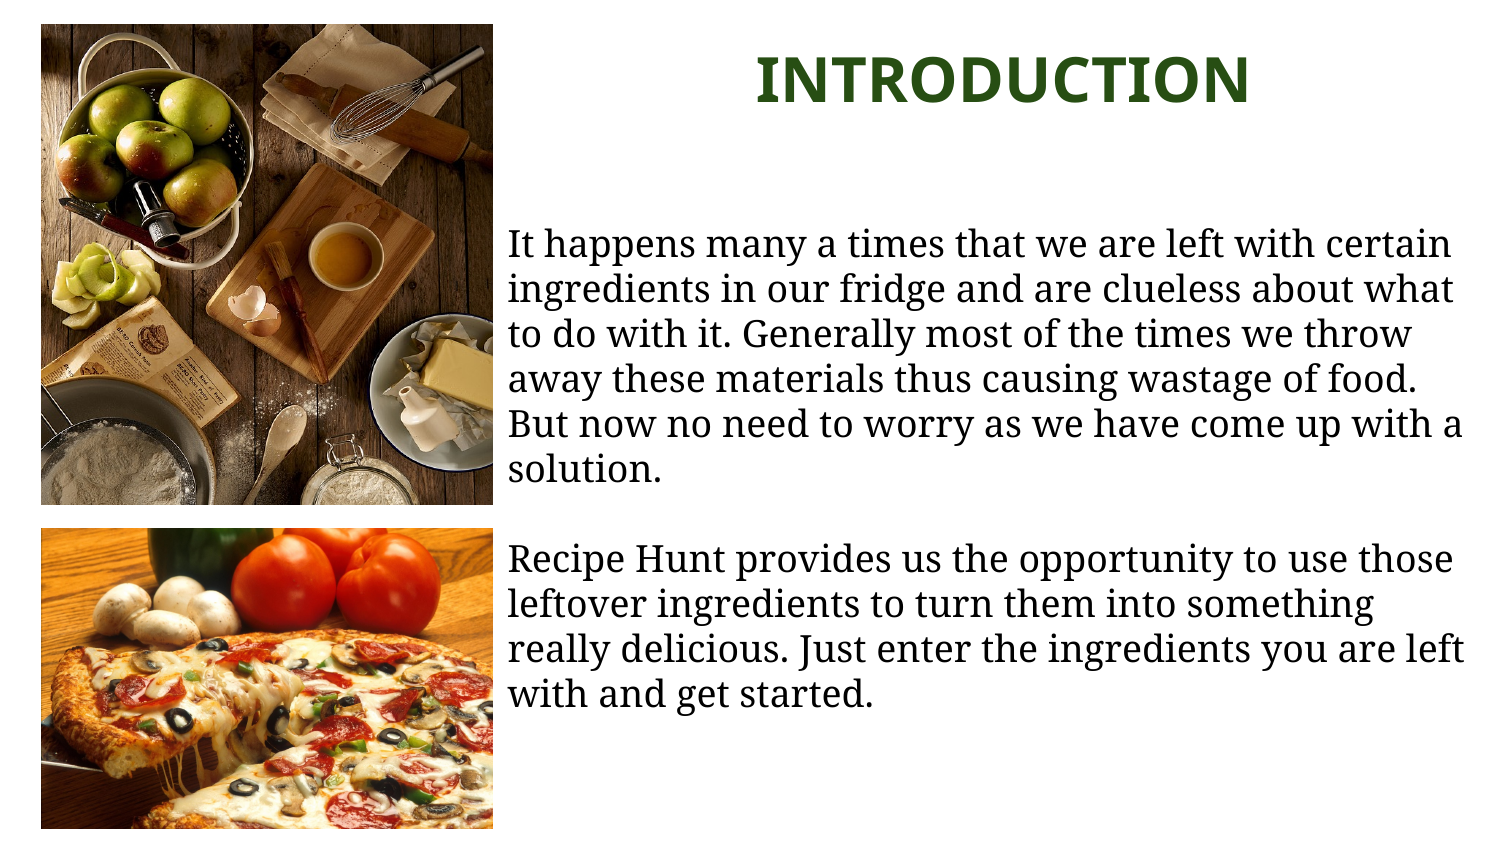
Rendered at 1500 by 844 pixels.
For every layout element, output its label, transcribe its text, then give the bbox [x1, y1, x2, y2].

picture [40, 24, 493, 506]
text_box It happens many a times that we are left with certain ingredients in our fridge and are clueless about what to do with it. Generally most of the times we throw away these materials thus causing wastage of food. But now no need to worry as we have come up with a solution. Recipe Hunt provides us the opportunity to use those leftover ingredients to turn them into something really delicious. Just enter the ingredients you are left with and get started. [492, 205, 1485, 686]
picture [40, 528, 493, 829]
text_box INTRODUCTION [508, 24, 1500, 141]
